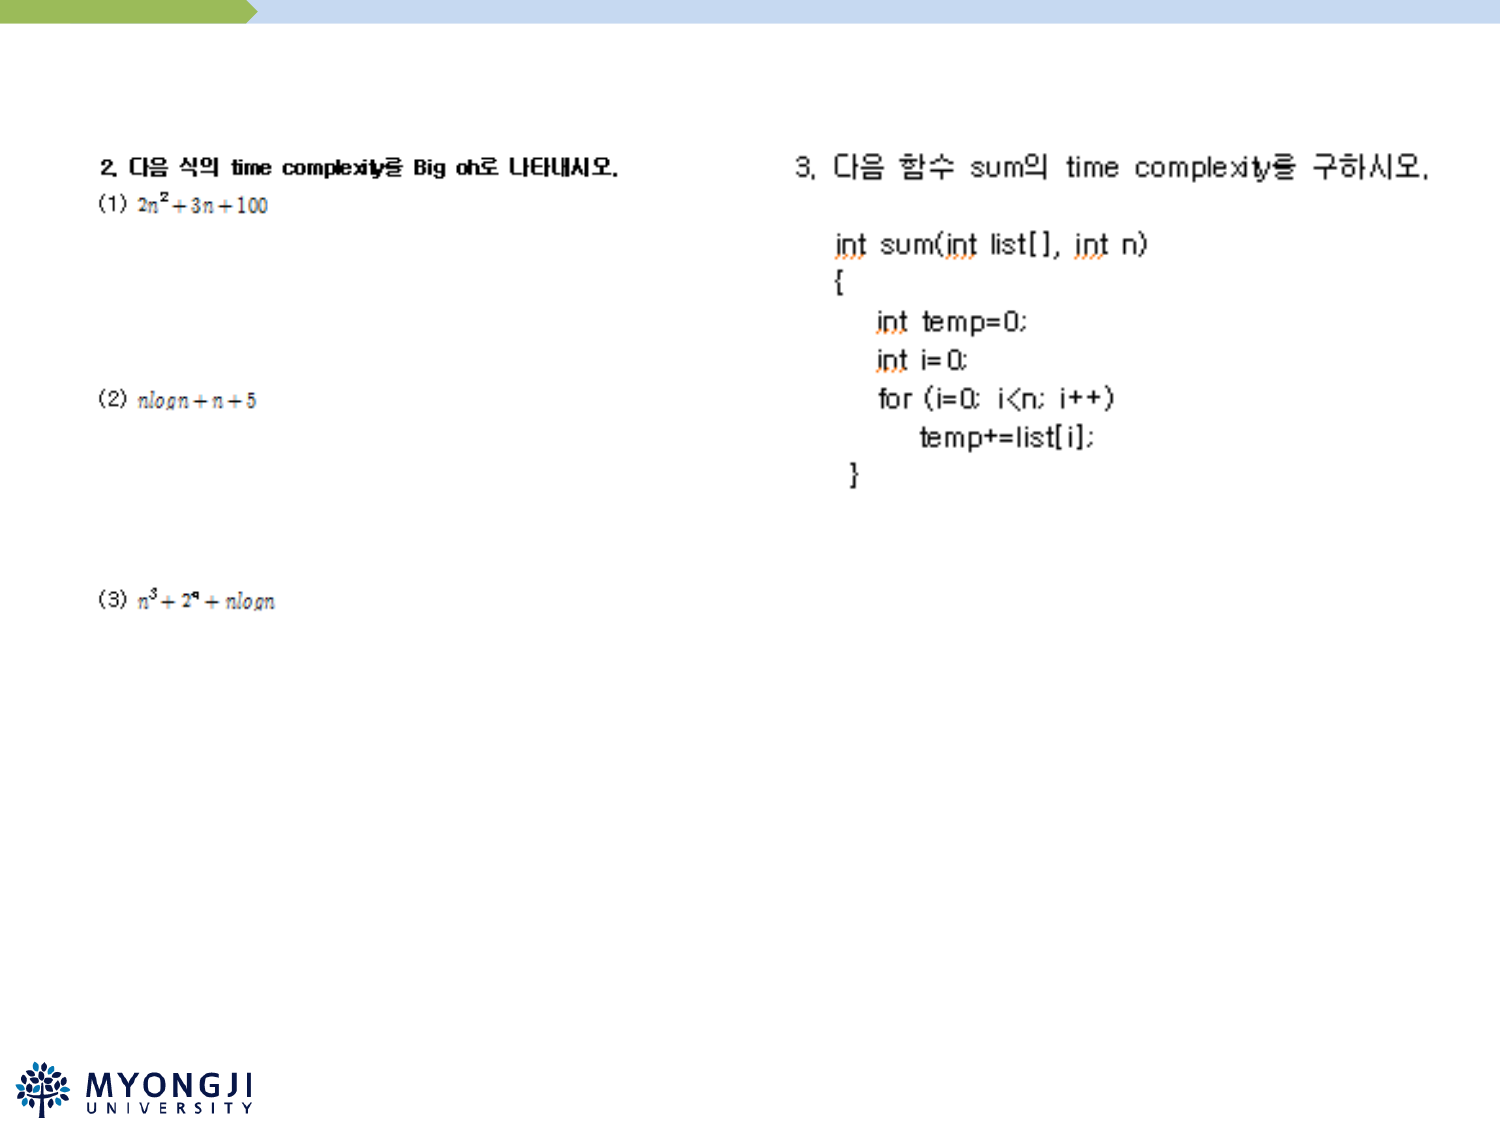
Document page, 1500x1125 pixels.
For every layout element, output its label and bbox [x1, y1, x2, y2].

picture [0, 1051, 321, 1125]
picture [774, 134, 1456, 556]
picture [74, 137, 627, 638]
